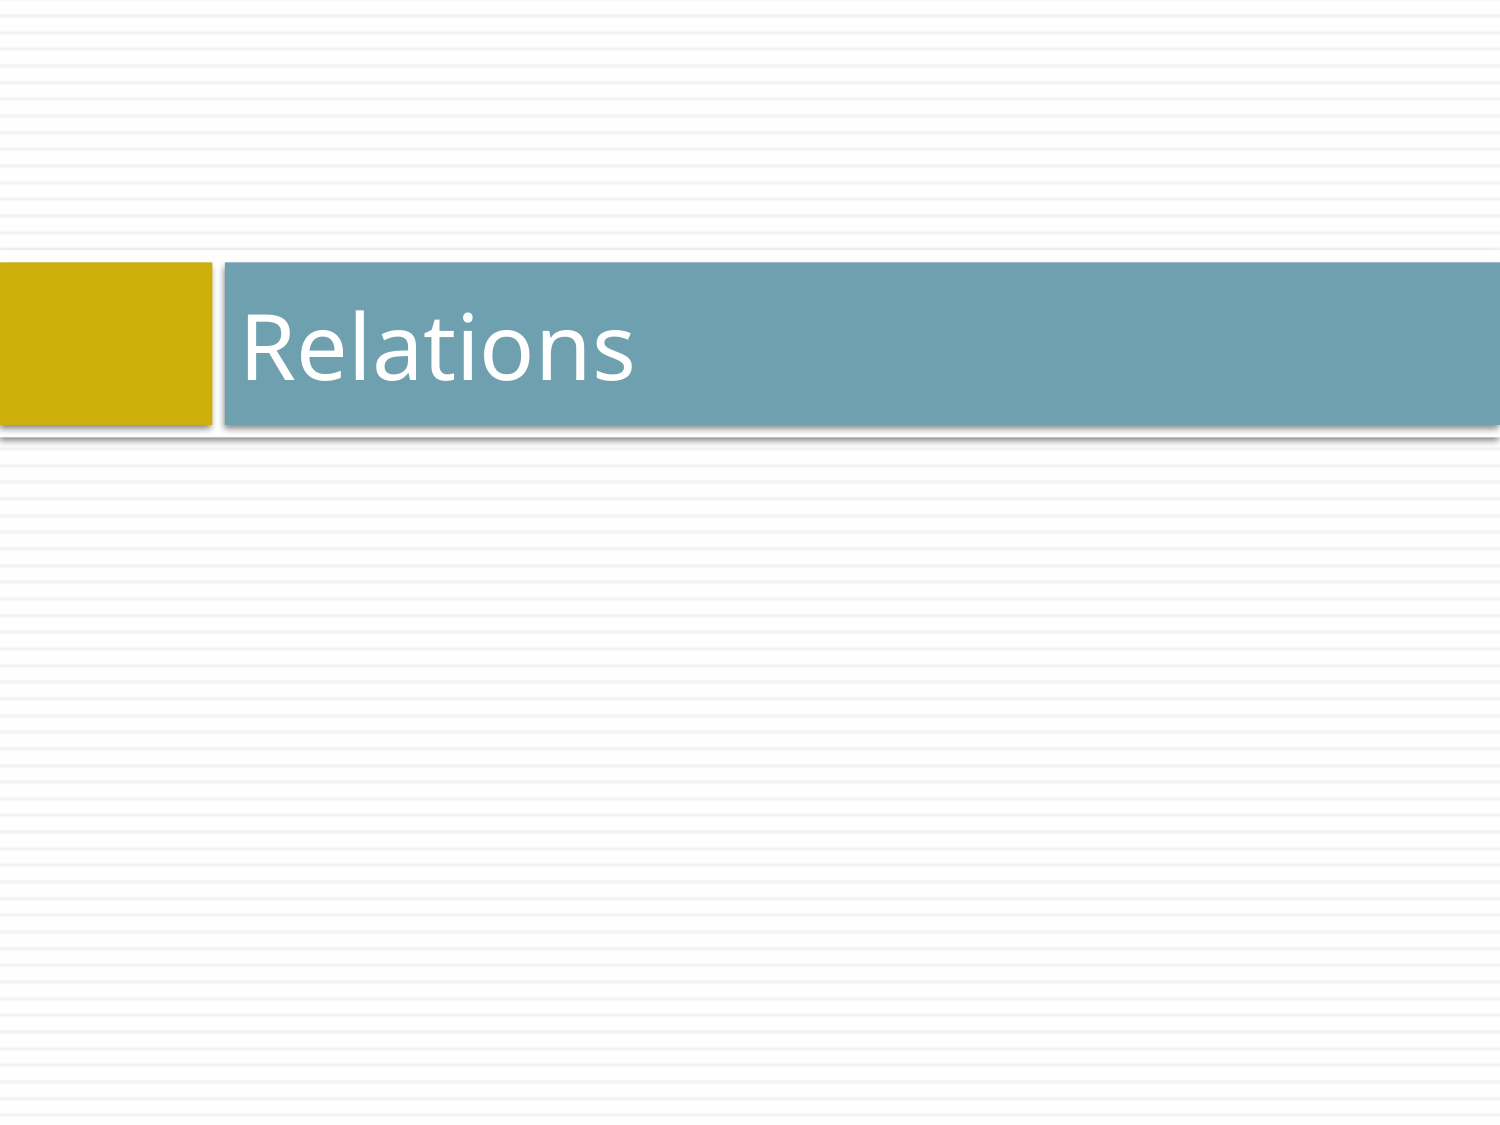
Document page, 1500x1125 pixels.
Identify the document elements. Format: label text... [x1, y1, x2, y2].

title Relations [225, 262, 1475, 425]
